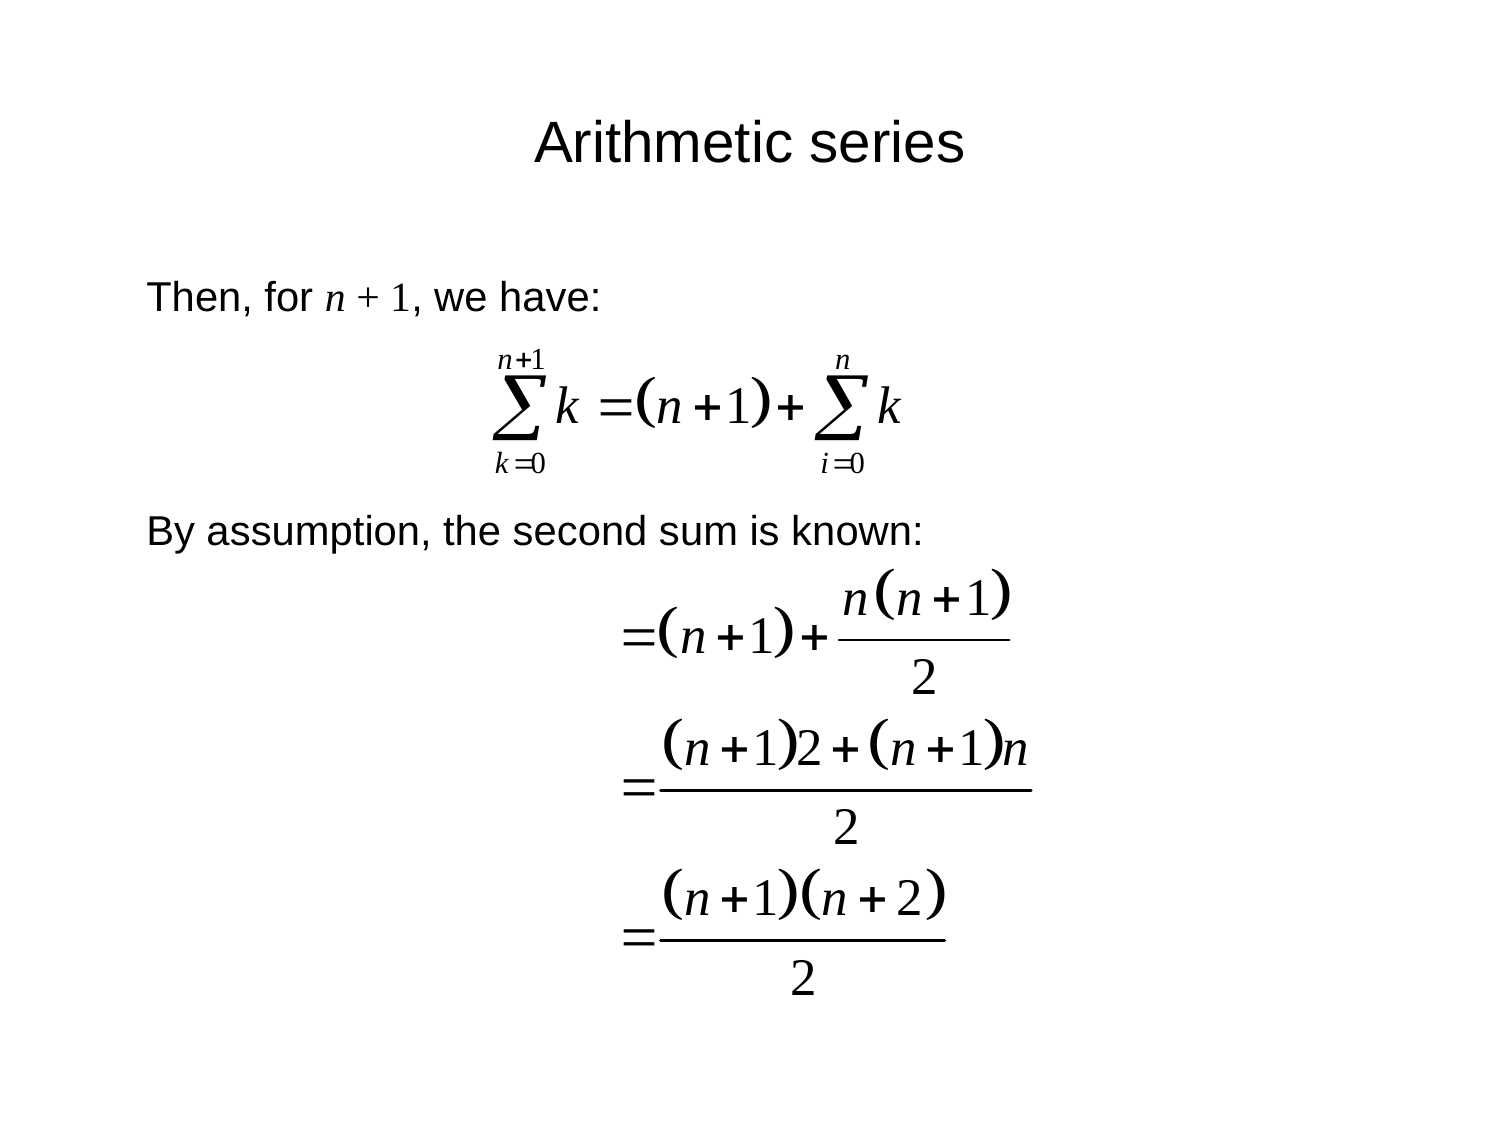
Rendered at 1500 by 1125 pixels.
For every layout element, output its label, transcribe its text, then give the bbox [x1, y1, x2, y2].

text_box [610, 560, 1043, 1007]
list Then, for n + 1, we have: By assumption, the second sum is known: [74, 262, 1426, 1006]
title Arithmetic series [74, 44, 1426, 233]
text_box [484, 334, 917, 486]
